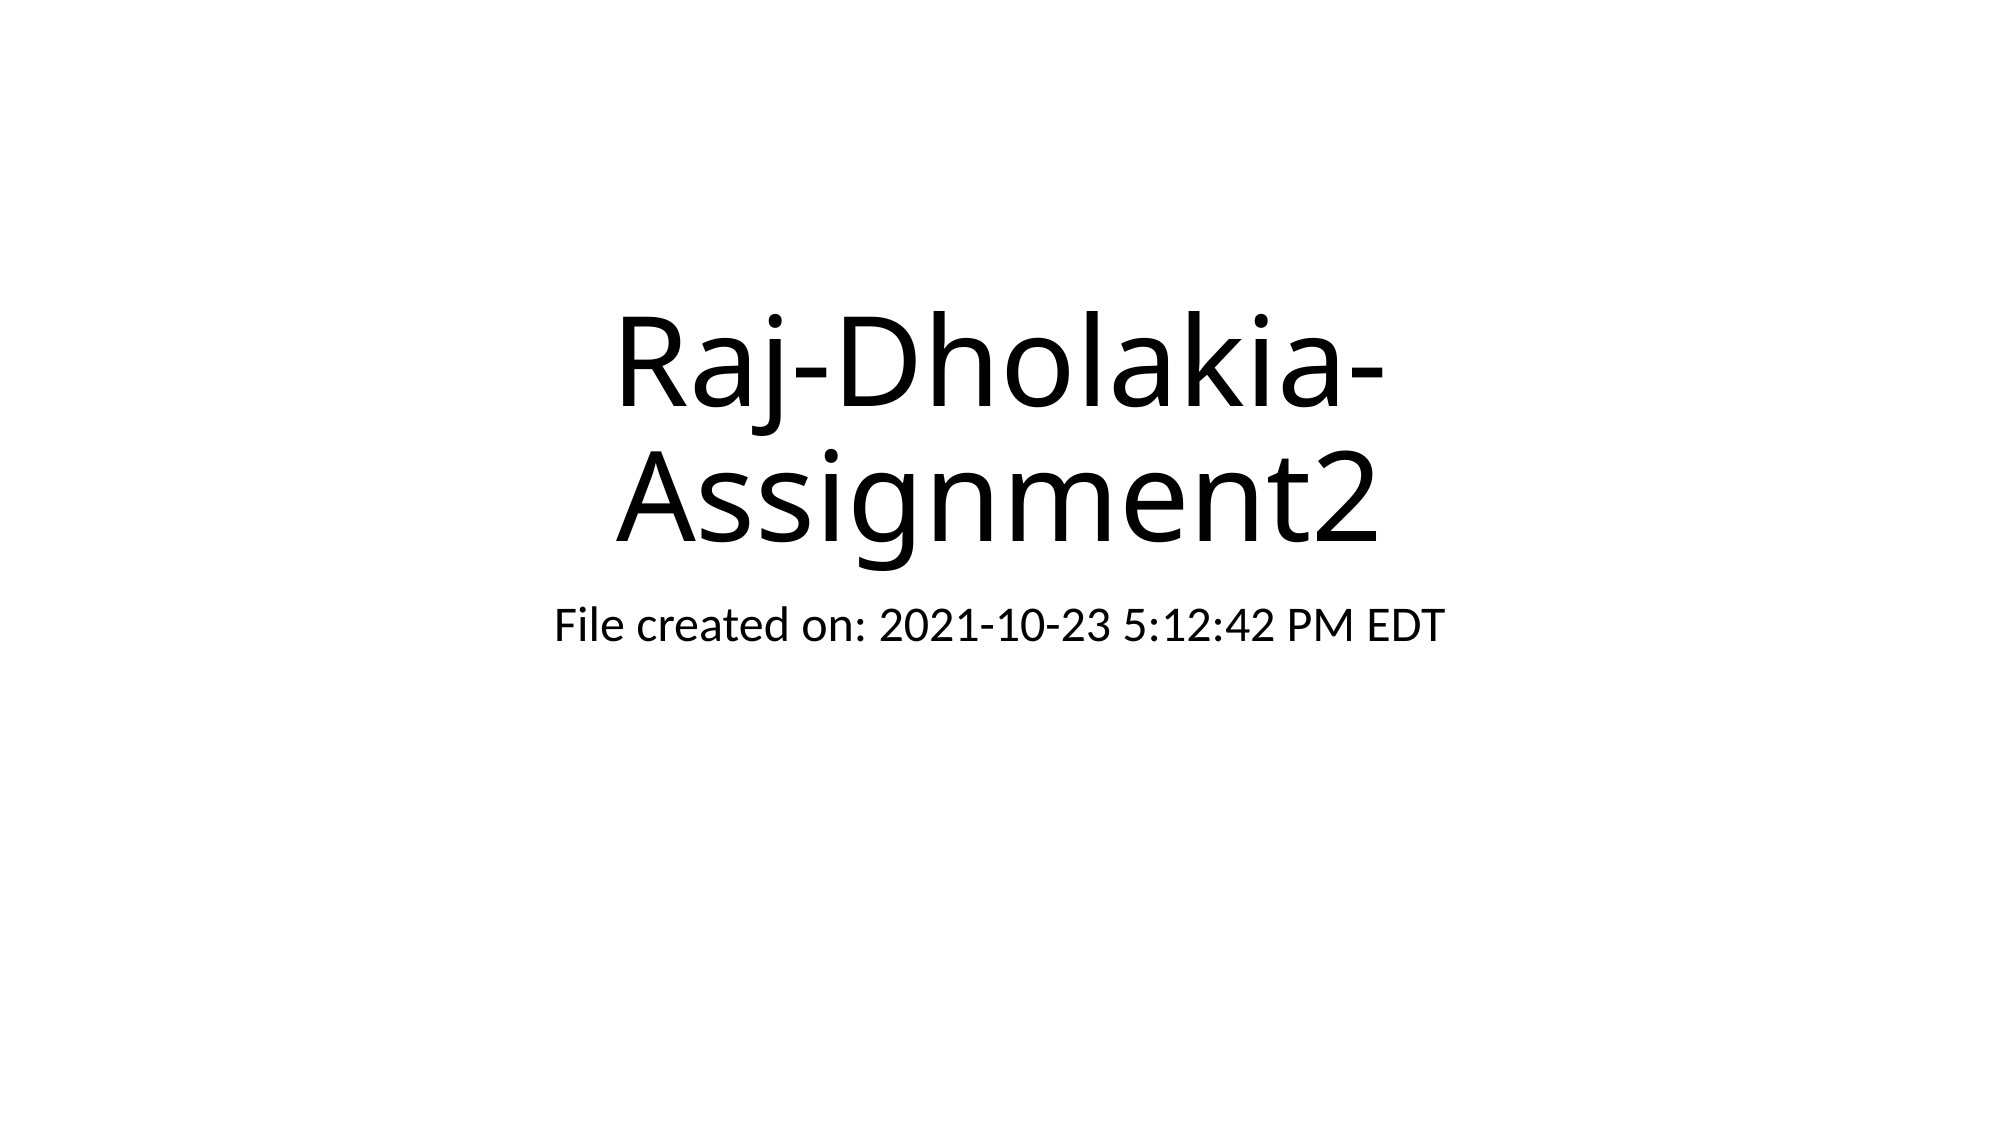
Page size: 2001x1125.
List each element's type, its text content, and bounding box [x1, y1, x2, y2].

title Raj-Dholakia-Assignment2 [249, 184, 1750, 576]
subtitle File created on: 2021-10-23 5:12:42 PM EDT [249, 590, 1750, 863]
